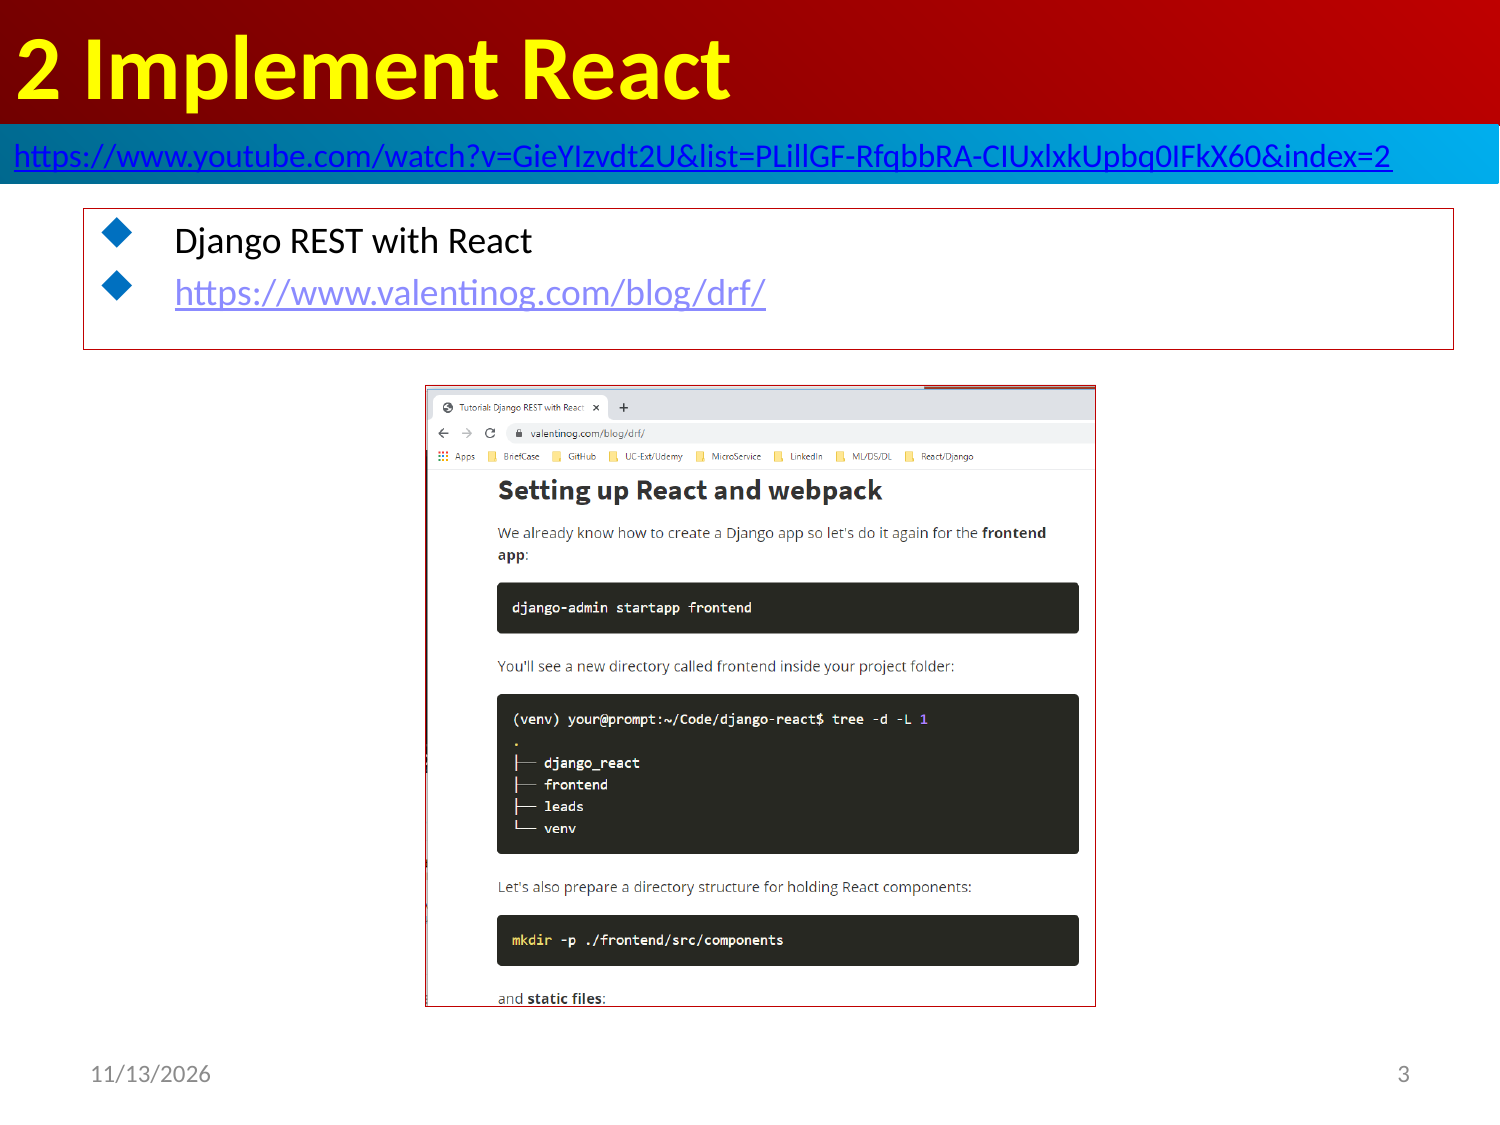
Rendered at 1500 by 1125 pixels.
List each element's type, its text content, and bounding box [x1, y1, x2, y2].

text_box https://www.youtube.com/watch?v=GieYIzvdt2U&list=PLillGF-RfqbbRA-CIUxlxkUpbq0IFkX60&index=2 [0, 124, 1499, 184]
slide_number 3 [1074, 1042, 1425, 1103]
subtitle Django REST with React https://www.valentinog.com/blog/drf/ [83, 208, 1454, 350]
picture [424, 384, 1097, 1007]
title 2 Implement React [0, 0, 1500, 126]
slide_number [75, 1042, 425, 1103]
